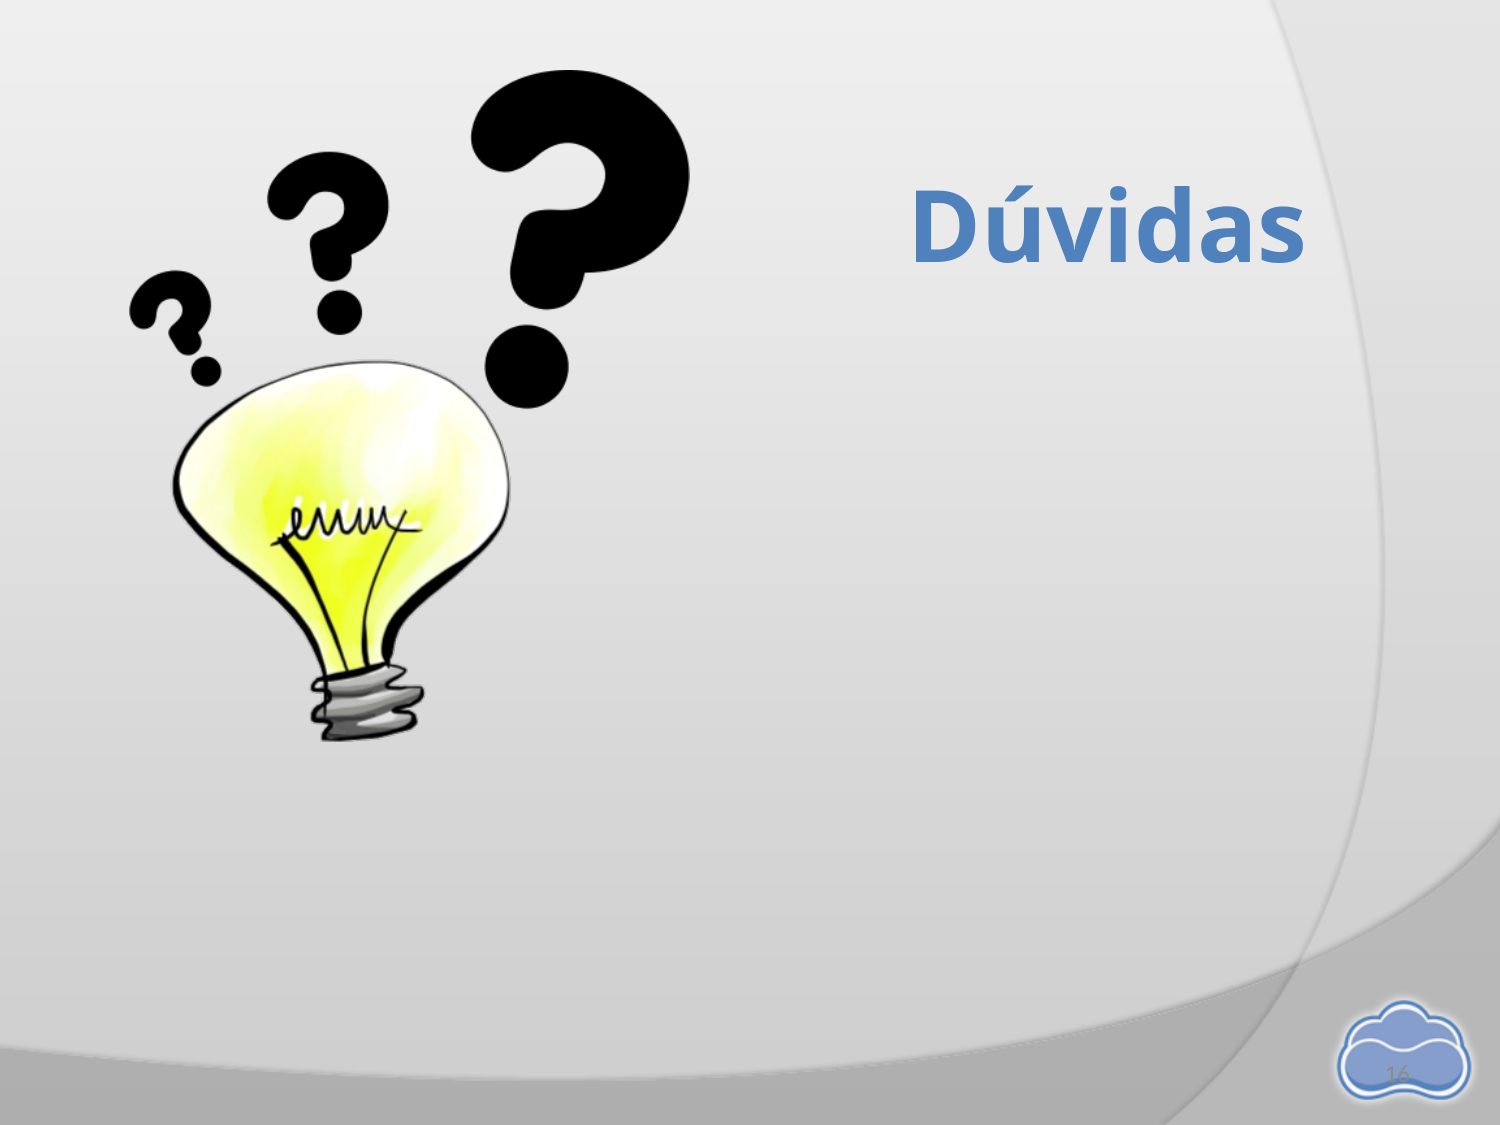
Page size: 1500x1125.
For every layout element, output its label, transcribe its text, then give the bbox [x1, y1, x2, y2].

slide_number 16 [1074, 1042, 1425, 1103]
picture [0, 0, 1500, 1125]
